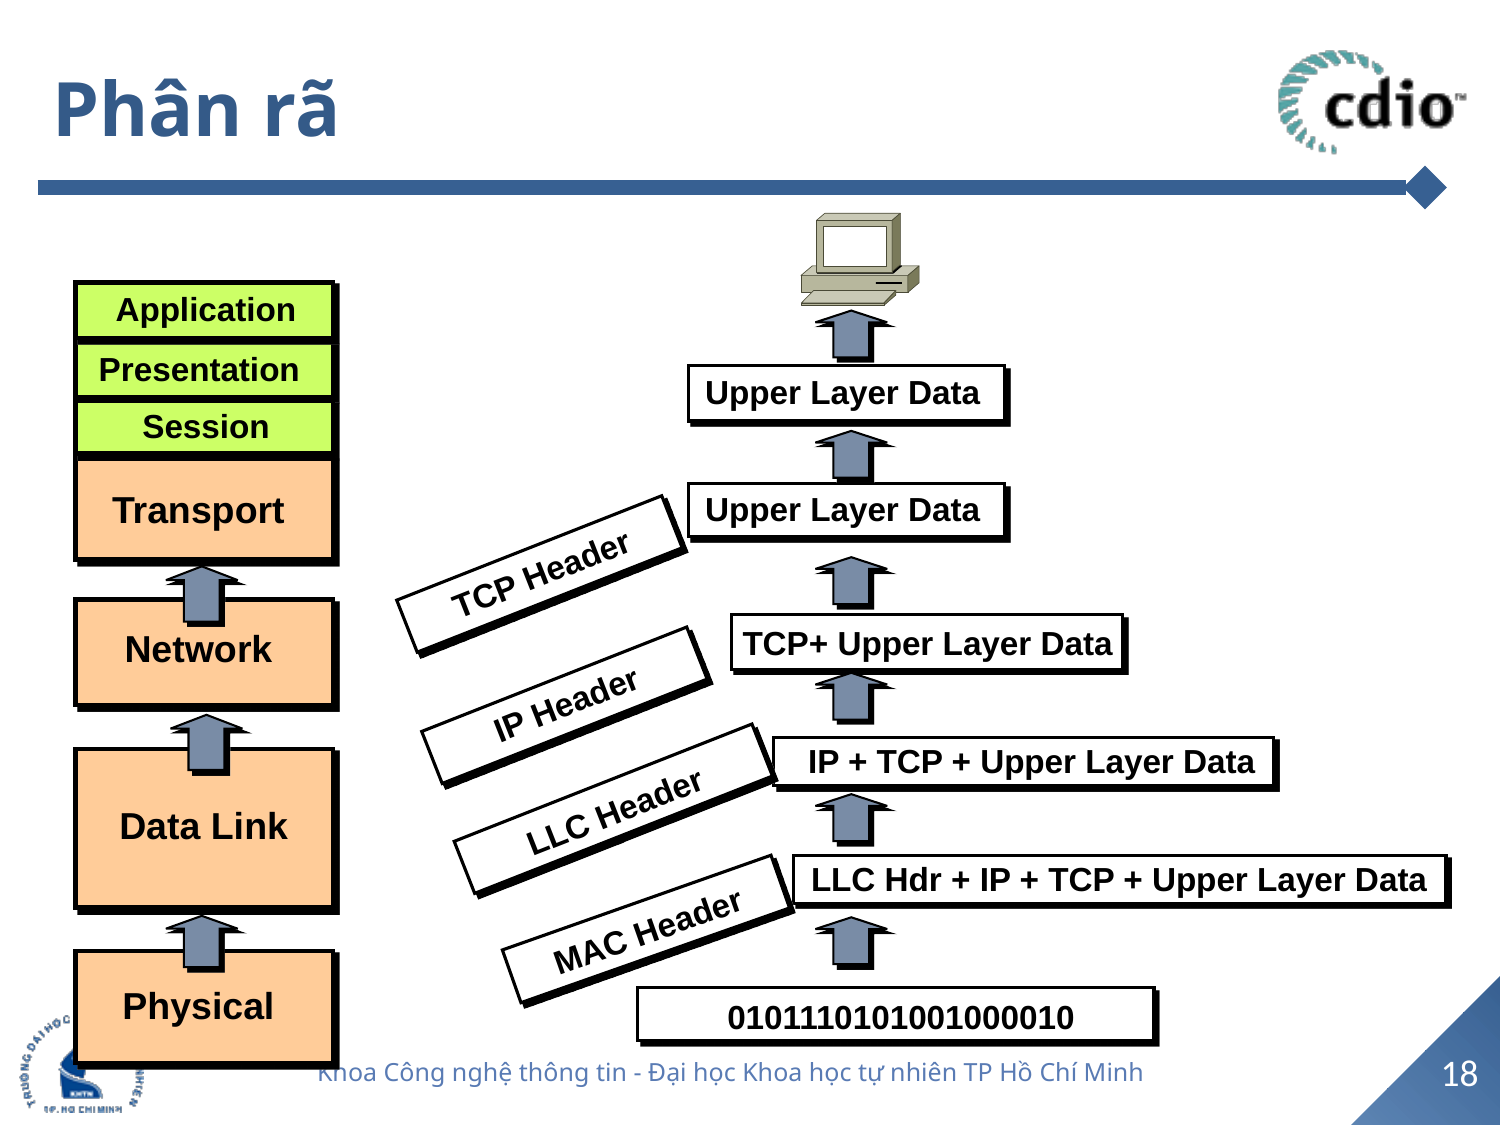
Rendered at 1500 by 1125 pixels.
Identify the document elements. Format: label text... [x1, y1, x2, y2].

text_box [170, 714, 243, 771]
text_box Session [127, 398, 285, 453]
text_box [396, 495, 683, 653]
text_box Data Link [104, 795, 304, 855]
text_box [815, 917, 888, 965]
text_box [165, 566, 238, 622]
slide_number 18 [1419, 1041, 1500, 1102]
text_box [75, 748, 334, 908]
text_box [75, 457, 334, 560]
text_box Presentation [84, 340, 328, 396]
text_box Upper Layer Data [673, 363, 1012, 419]
text_box [815, 316, 888, 358]
text_box TCP+ Upper Layer Data [675, 614, 1180, 670]
text_box LLC Hdr + IP + TCP + Upper Layer Data [785, 850, 1454, 905]
text_box [815, 557, 888, 605]
picture [18, 1014, 144, 1113]
text_box [75, 282, 334, 338]
text_box Application [100, 280, 312, 336]
text_box Transport [97, 478, 311, 539]
text_box IP + TCP + Upper Layer Data [779, 732, 1285, 788]
text_box [75, 599, 334, 706]
text_box [75, 950, 334, 1063]
text_box [815, 794, 888, 842]
text_box Network [109, 617, 298, 678]
text_box [454, 724, 773, 894]
title Phân rã [37, 12, 1473, 200]
text_box [815, 672, 888, 720]
text_box TCP Header [430, 507, 653, 638]
text_box [421, 627, 708, 784]
text_box [815, 430, 888, 478]
text_box LLC Header [503, 745, 725, 876]
text_box MAC Header [531, 866, 764, 994]
text_box Upper Layer Data [673, 481, 1012, 536]
text_box [75, 401, 334, 454]
text_box IP Header [471, 643, 661, 762]
text_box Physical [107, 974, 300, 1035]
text_box [75, 341, 334, 398]
text_box [773, 737, 779, 786]
footer Khoa Công nghệ thông tin - Đại học Khoa học tự nhiên TP Hồ Chí Minh [187, 1043, 1275, 1104]
text_box [502, 855, 790, 1003]
picture [799, 212, 921, 307]
text_box 0101110101001000010 [617, 988, 1186, 1043]
text_box [165, 915, 238, 968]
